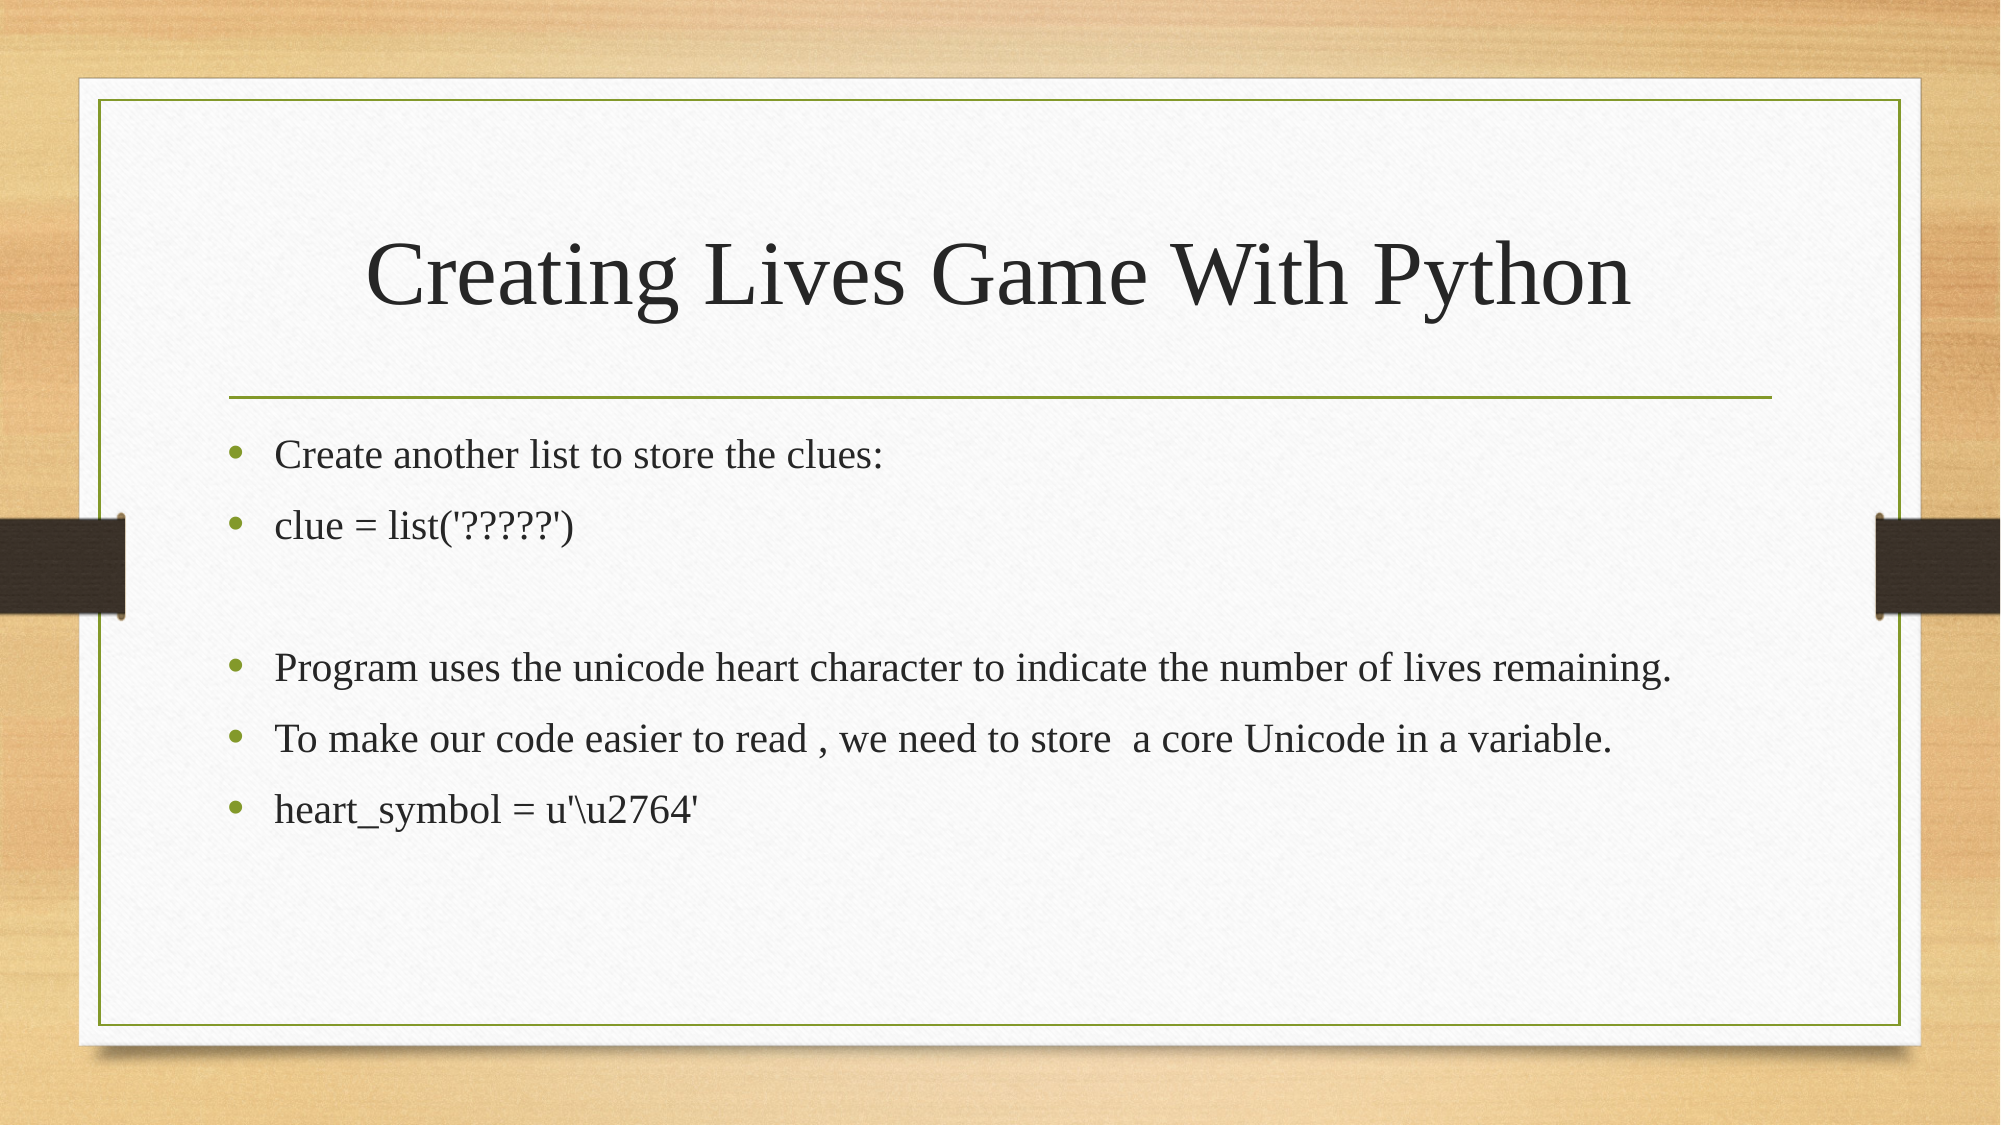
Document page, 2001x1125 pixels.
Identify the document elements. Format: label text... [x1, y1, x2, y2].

picture [0, 0, 2001, 1125]
title Creating Lives Game With Python [212, 161, 1788, 375]
list Create another list to store the clues: clue = list('?????') Program uses the unicode heart character to indicate the number of lives remaining. To make our code easier to read , we need to store a core Unicode in a variable. heart_symbol = u'\u2764' [212, 419, 1788, 964]
